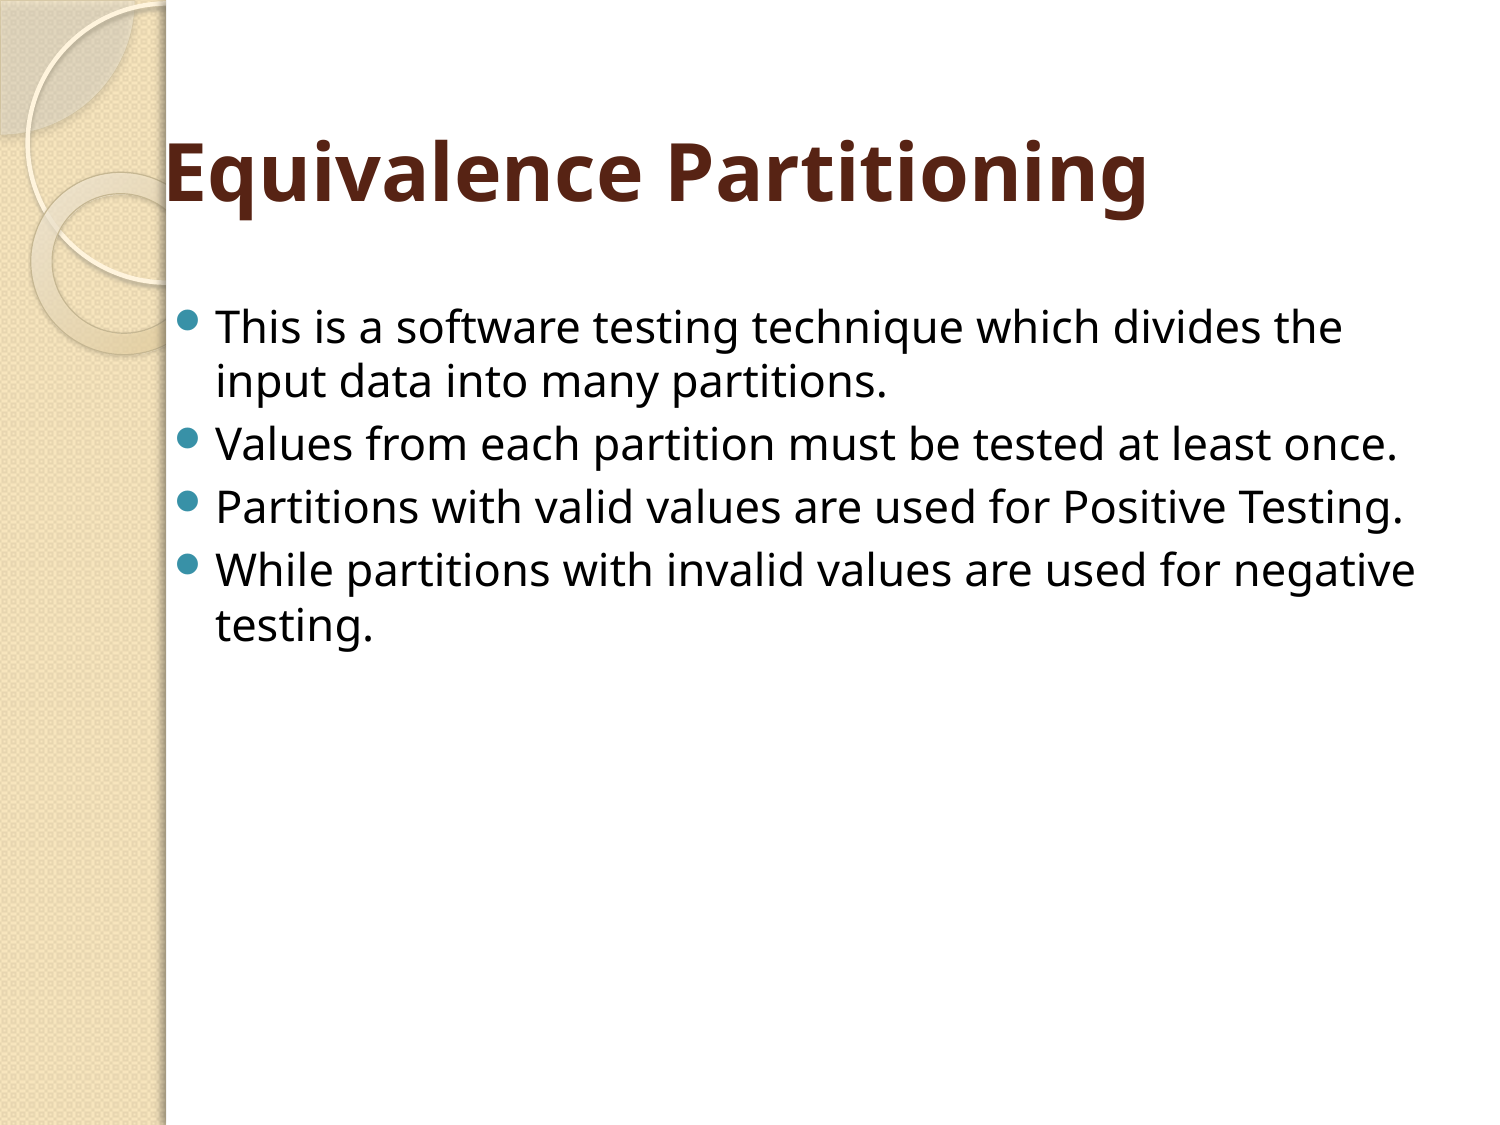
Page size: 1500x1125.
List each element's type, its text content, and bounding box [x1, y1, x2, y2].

list This is a software testing technique which divides the input data into many partitions. Values from each partition must be tested at least once. Partitions with valid values are used for Positive Testing. While partitions with invalid values are used for negative testing. [147, 290, 1442, 735]
title Equivalence Partitioning [147, 113, 1442, 225]
